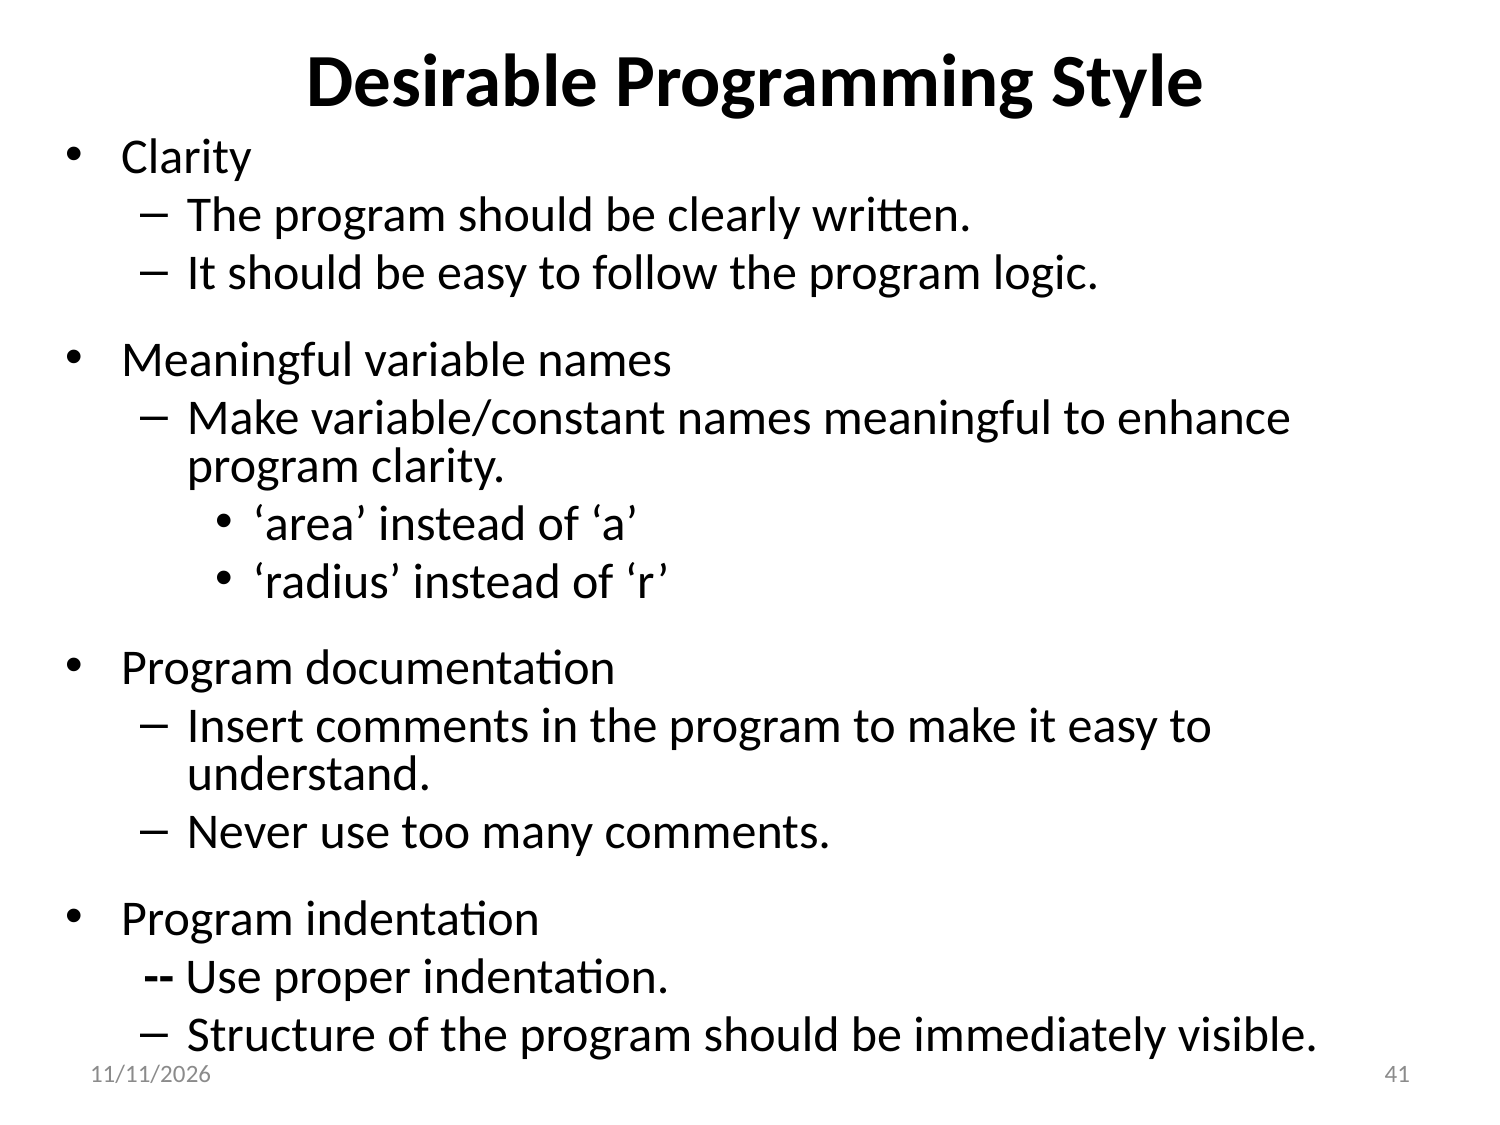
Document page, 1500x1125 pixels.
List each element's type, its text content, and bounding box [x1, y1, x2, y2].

title Desirable Programming Style [50, 13, 1463, 127]
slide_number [75, 1042, 425, 1103]
slide_number 41 [1074, 1042, 1425, 1103]
text_box Clarity The program should be clearly written. It should be easy to follow the program logic. Meaningful variable names Make variable/constant names meaningful to enhance program clarity. ‘area’ instead of ‘a’ ‘radius’ instead of ‘r’ Program documentation Insert comments in the program to make it easy to understand. Never use too many comments. Program indentation -- Use proper indentation. Structure of the program should be immediately visible. [49, 127, 1463, 1125]
